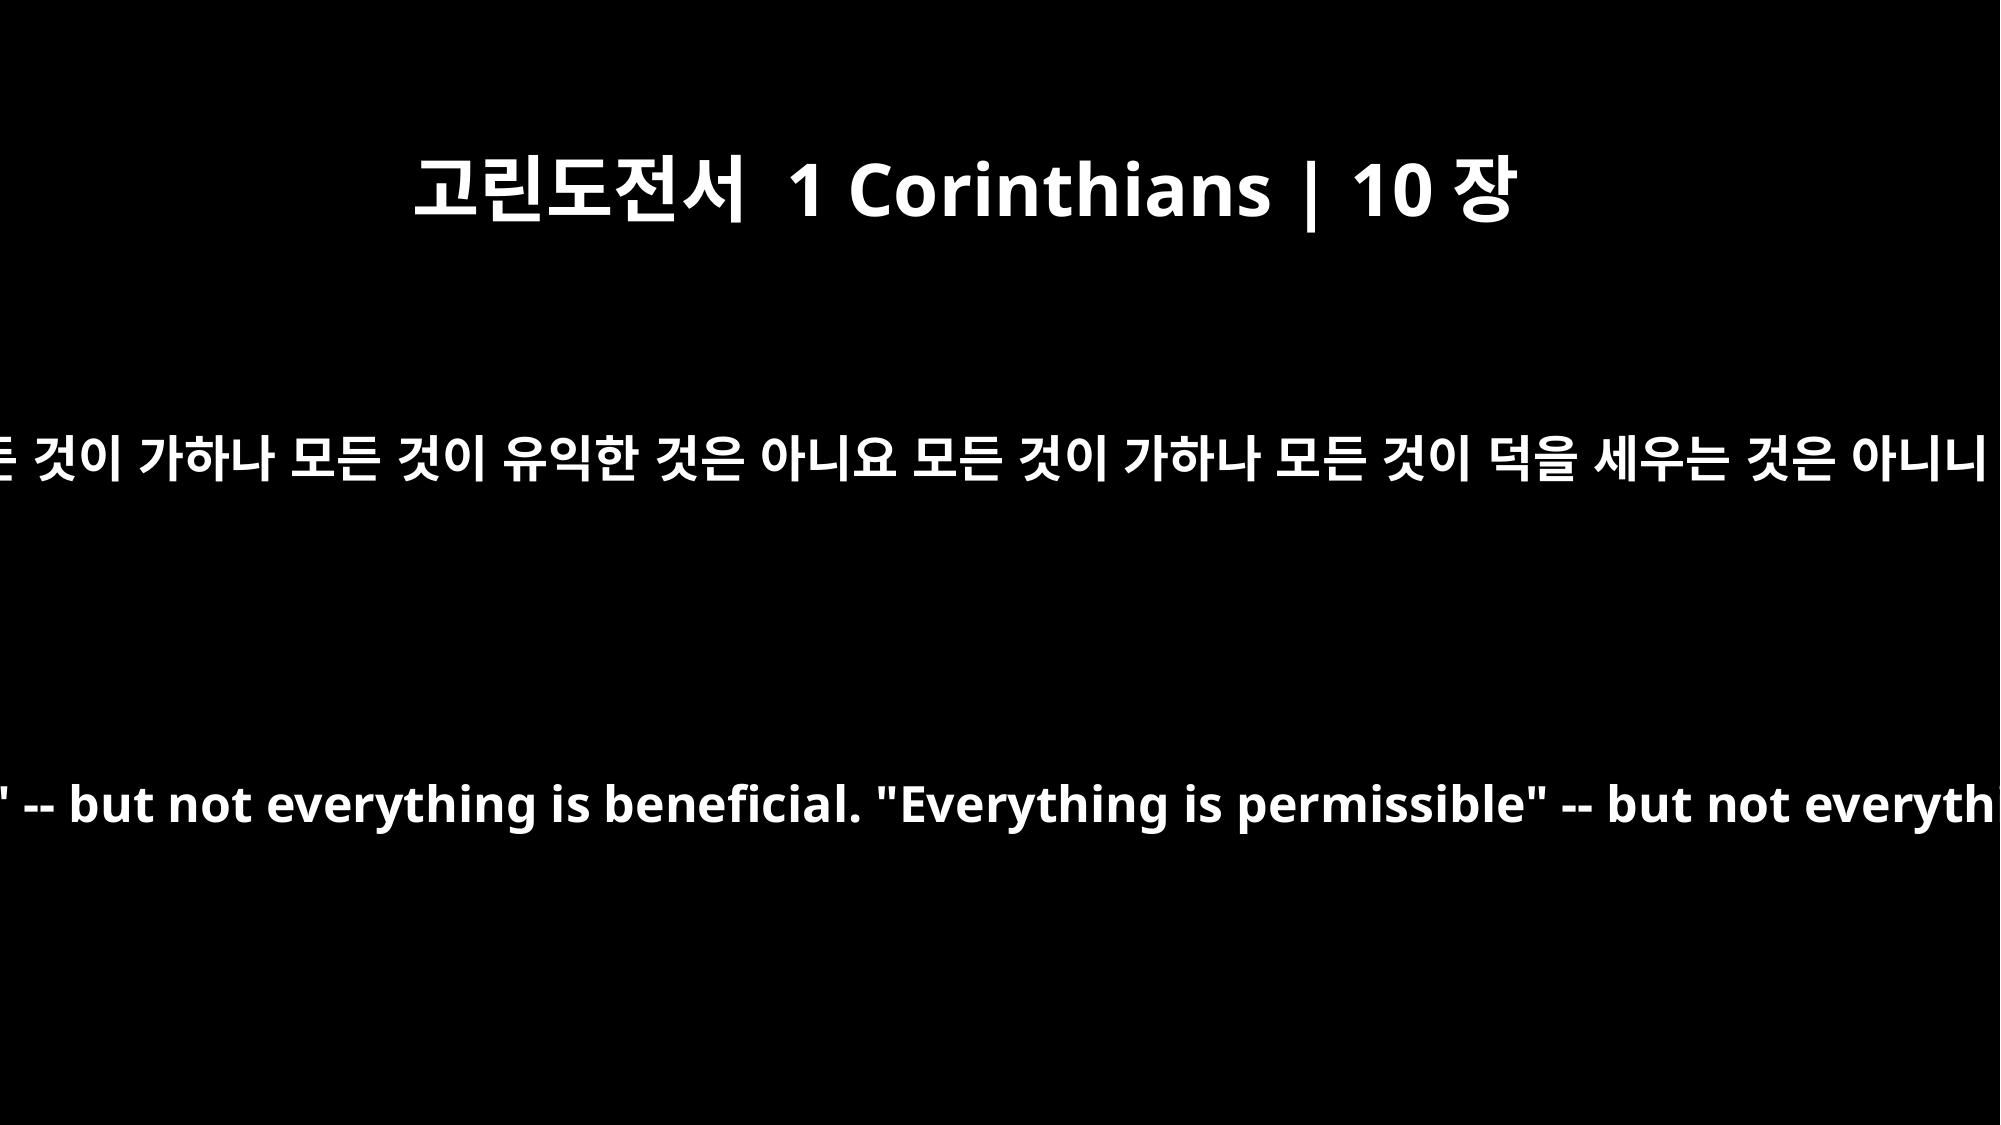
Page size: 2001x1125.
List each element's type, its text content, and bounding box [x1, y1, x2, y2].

text_box 고린도전서 1 Corinthians | 10장 [397, 136, 1535, 239]
text_box 23 모든 것이 가하나 모든 것이 유익한 것은 아니요 모든 것이 가하나 모든 것이 덕을 세우는 것은 아니니 [0, 359, 2000, 495]
text_box "Everything is permissible" -- but not everything is beneficial. "Everything is permissible" -- but not everything is constructive. [0, 764, 2000, 840]
